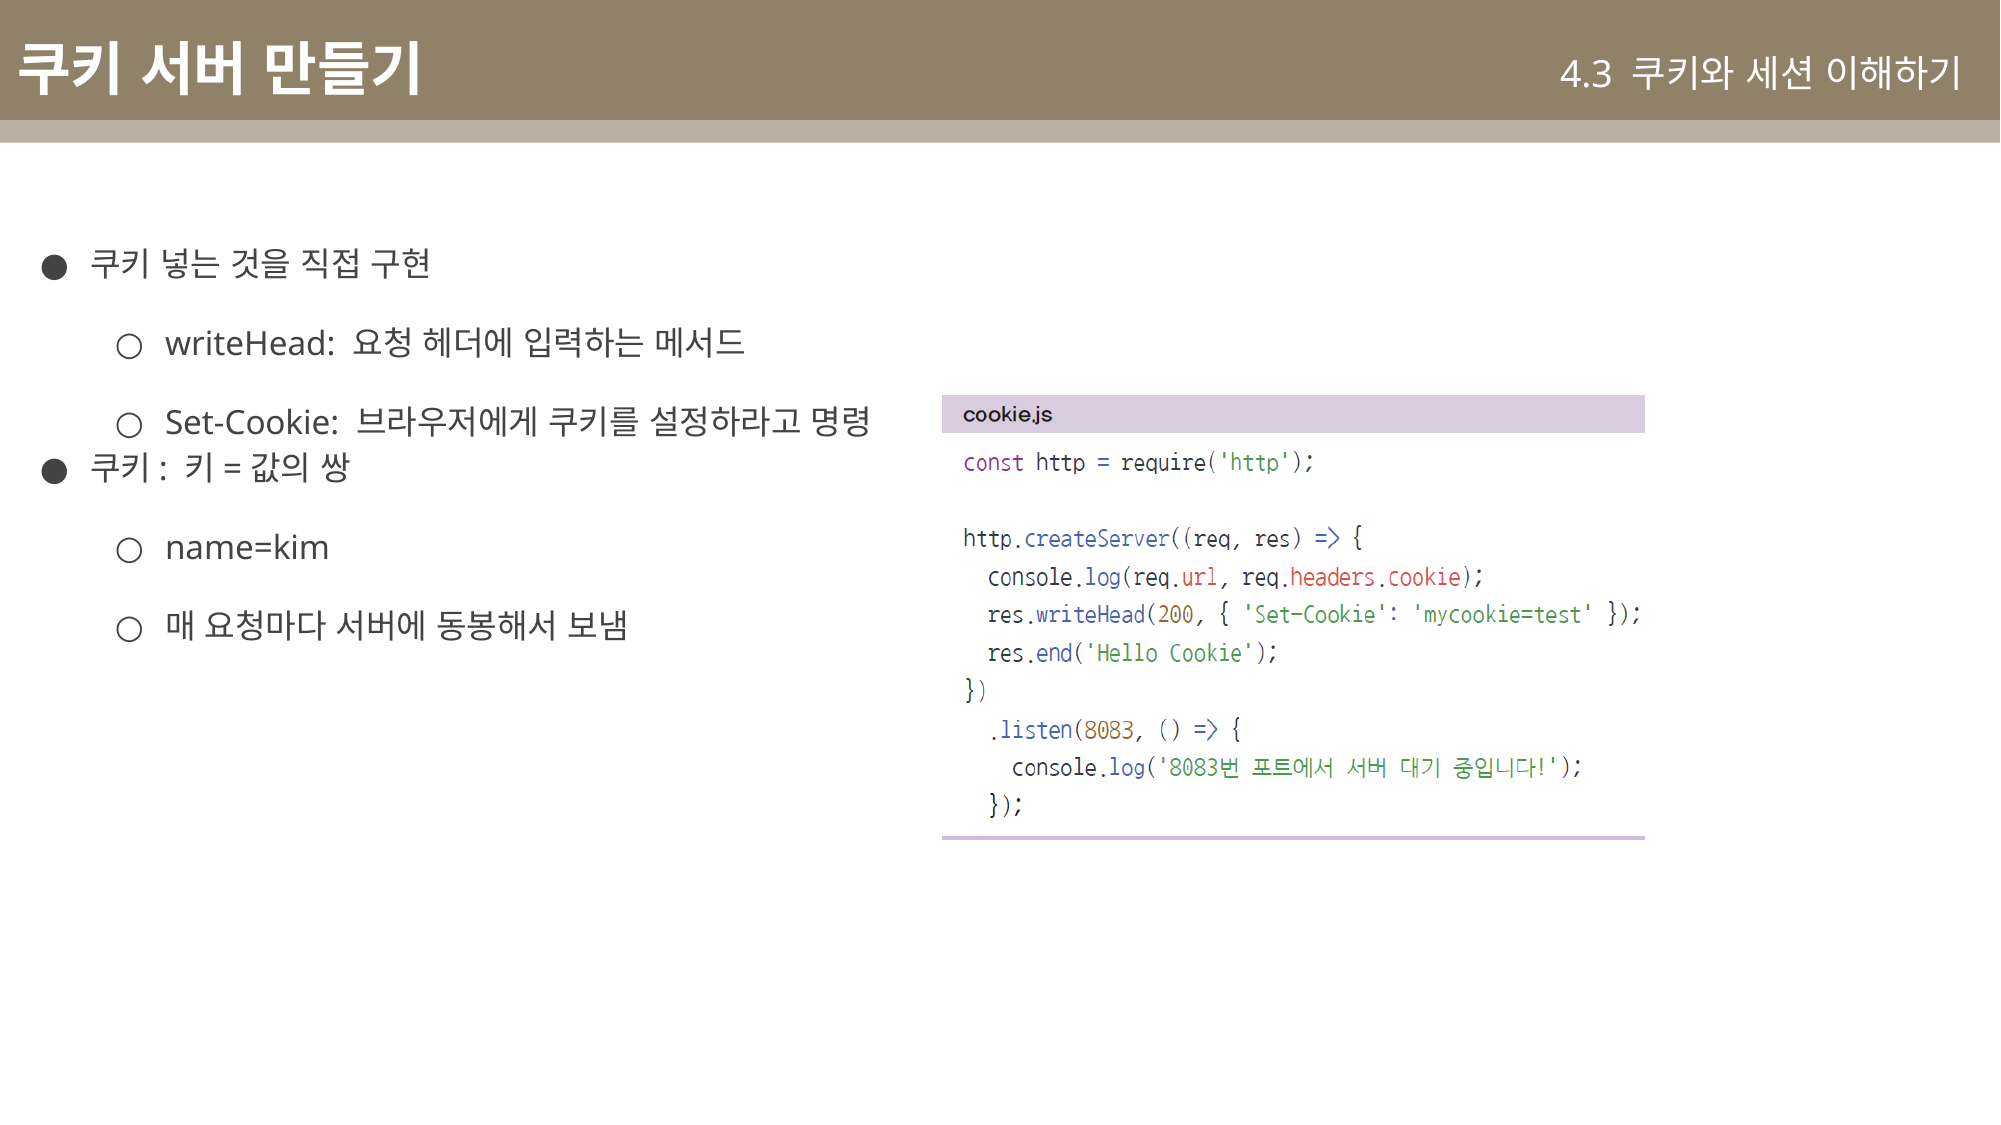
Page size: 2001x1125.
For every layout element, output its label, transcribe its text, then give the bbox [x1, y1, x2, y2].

list 쿠키 넣는 것을 직접 구현 writeHead: 요청 헤더에 입력하는 메서드 Set-Cookie: 브라우저에게 쿠키를 설정하라고 명령 쿠키: 키=값의 쌍 name=kim 매 요청마다 서버에 동봉해서 보냄 [0, 222, 1773, 1037]
text_box 4.3 쿠키와 세션 이해하기 [1545, 38, 2000, 86]
picture [933, 392, 1645, 848]
title 쿠키 서버 만들기 [2, 17, 1866, 143]
